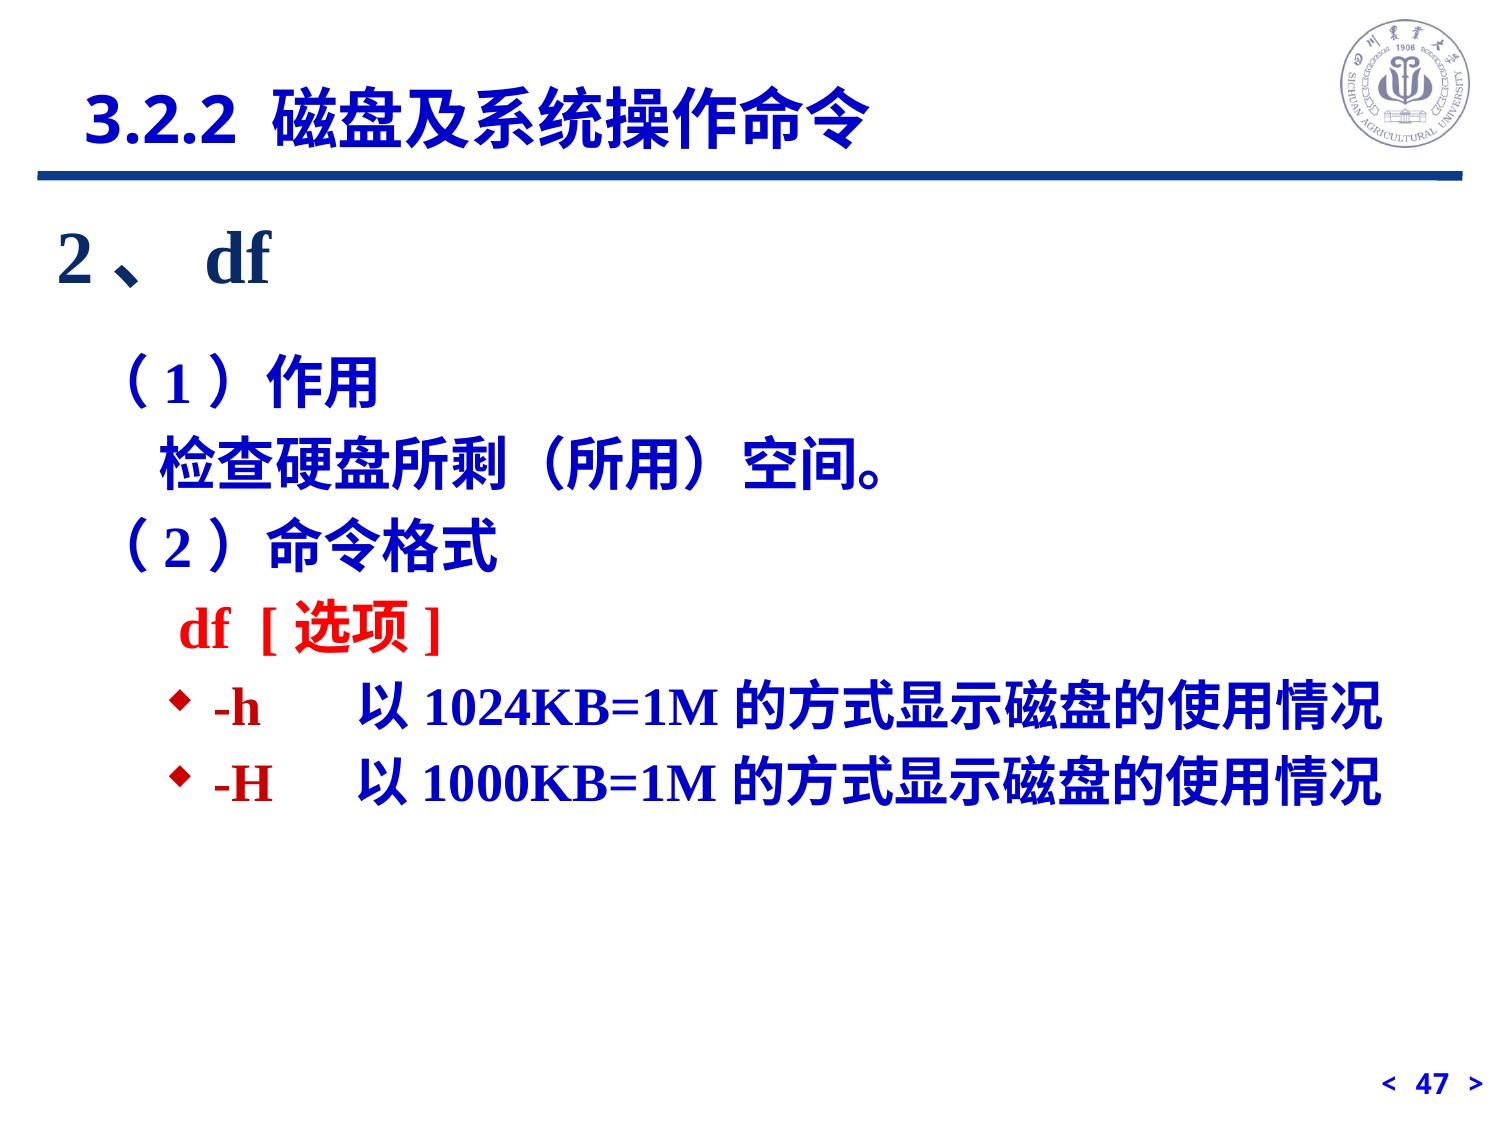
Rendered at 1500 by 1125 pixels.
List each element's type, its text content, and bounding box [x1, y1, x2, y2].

title 2、df [41, 184, 1217, 323]
text_box 3.2.2 磁盘及系统操作命令 [70, 70, 990, 163]
list （1）作用 检查硬盘所剩（所用）空间。 （2）命令格式 df [选项] -h 以1024KB=1M的方式显示磁盘的使用情况 -H 以1000KB=1M的方式显示磁盘的使用情况 [76, 337, 1427, 980]
